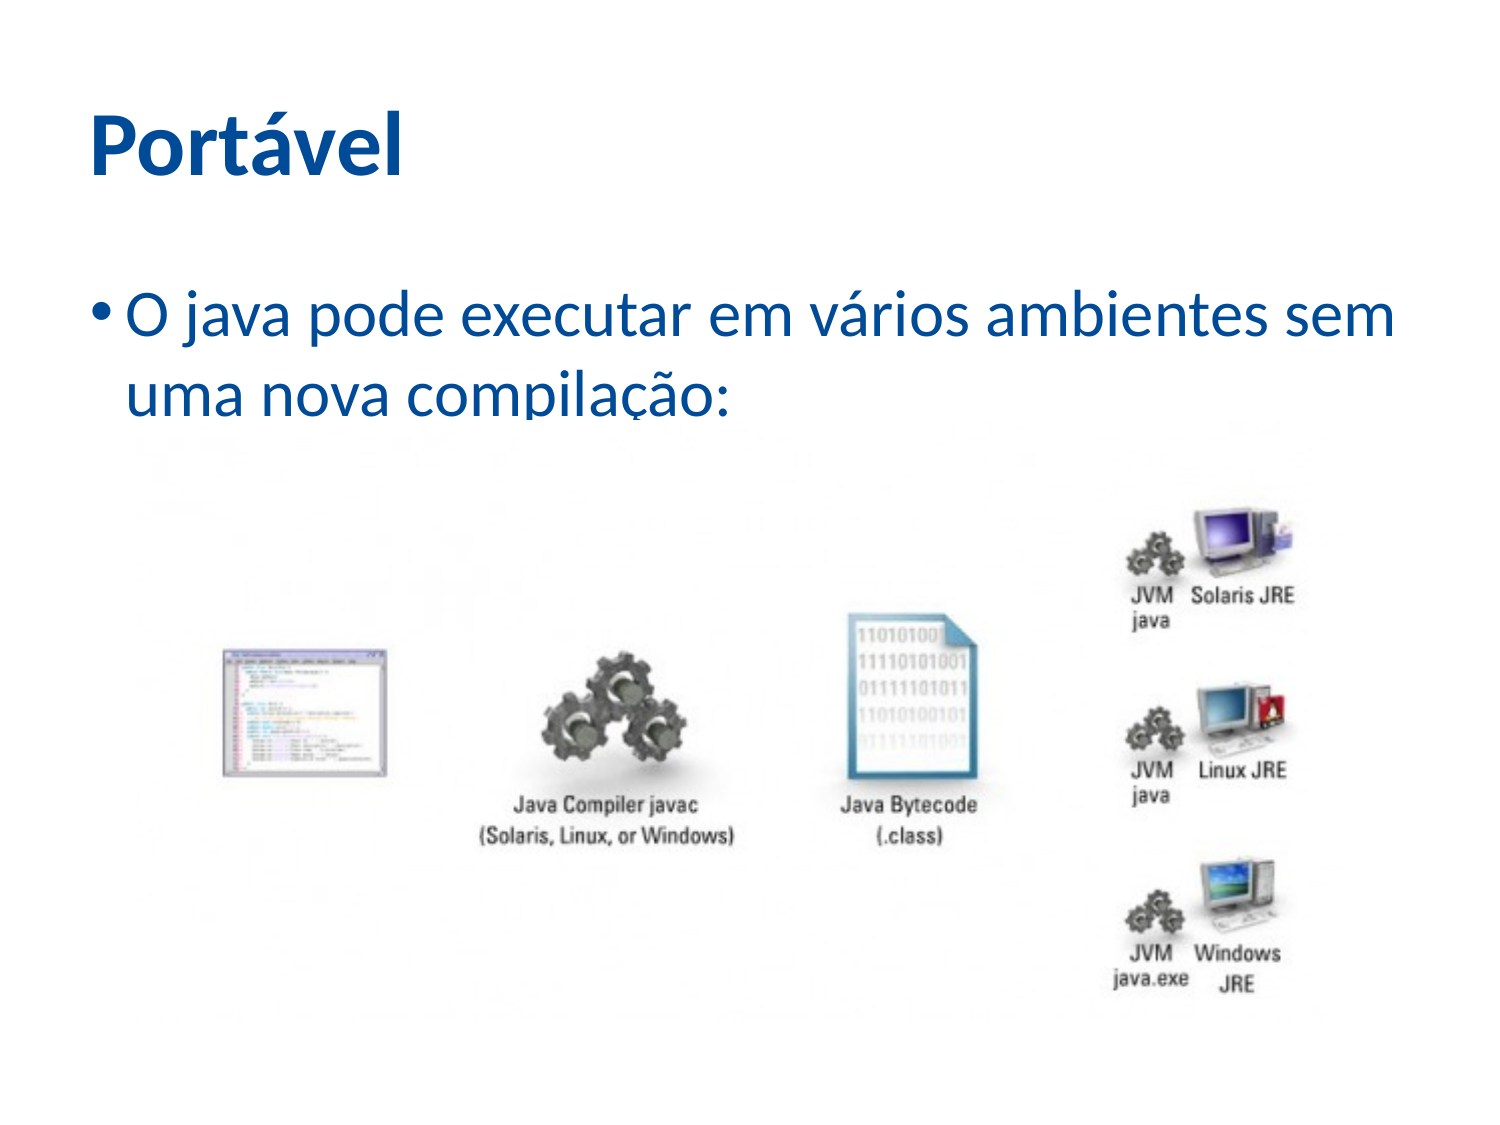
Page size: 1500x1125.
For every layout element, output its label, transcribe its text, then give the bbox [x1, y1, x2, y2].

text_box O java pode executar em vários ambientes sem uma nova compilação: [75, 262, 1425, 1005]
text_box Portável [75, 45, 1425, 233]
picture [136, 420, 1341, 1023]
